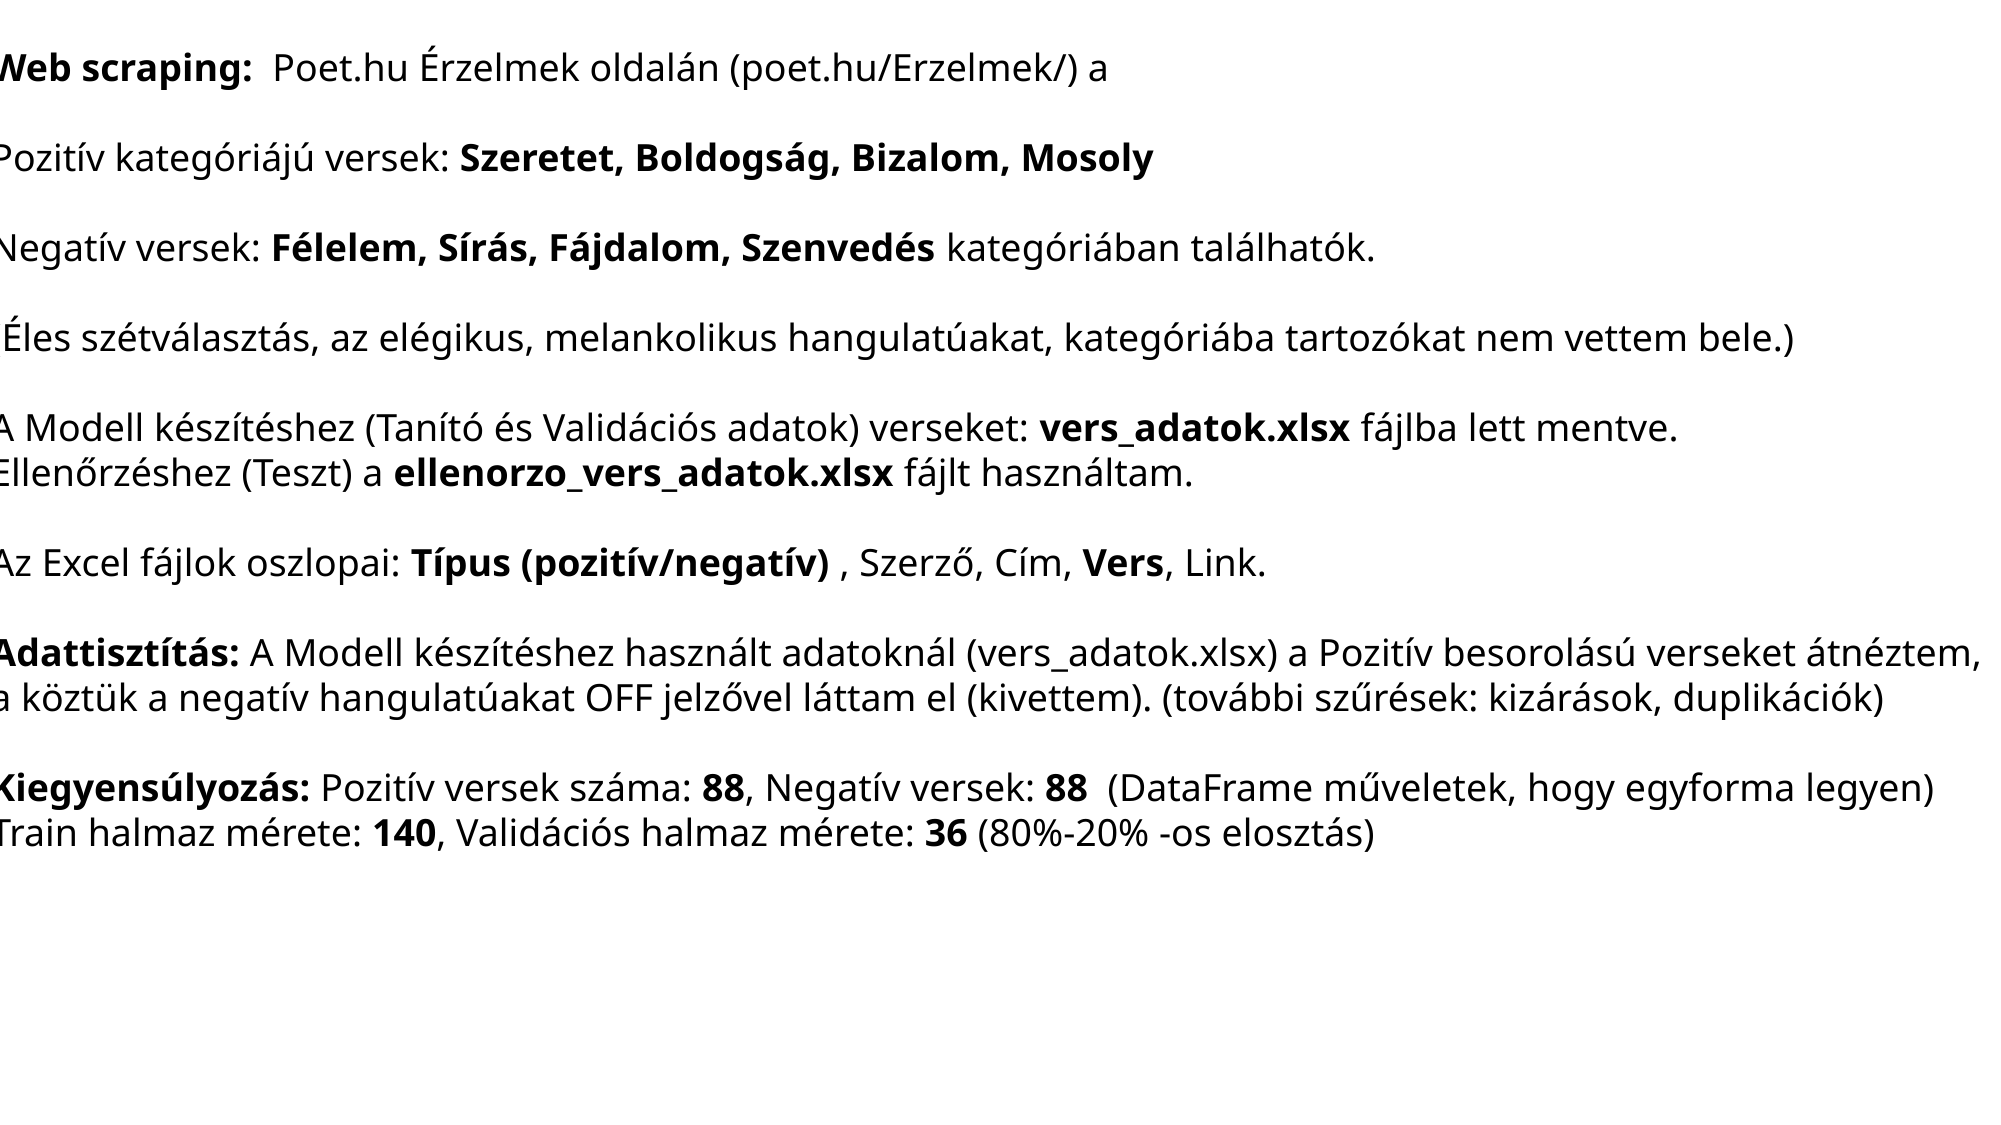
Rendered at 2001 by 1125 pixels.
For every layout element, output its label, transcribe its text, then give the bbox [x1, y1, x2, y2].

text_box Web scraping: Poet.hu Érzelmek oldalán (poet.hu/Erzelmek/) a Pozitív kategóriájú versek: Szeretet, Boldogság, Bizalom, Mosoly Negatív versek: Félelem, Sírás, Fájdalom, Szenvedés kategóriában találhatók. (Éles szétválasztás, az elégikus, melankolikus hangulatúakat, kategóriába tartozókat nem vettem bele.) A Modell készítéshez (Tanító és Validációs adatok) verseket: vers_adatok.xlsx fájlba lett mentve. Ellenőrzéshez (Teszt) a ellenorzo_vers_adatok.xlsx fájlt használtam. Az Excel fájlok oszlopai: Típus (pozitív/negatív) , Szerző, Cím, Vers, Link. Adattisztítás: A Modell készítéshez használt adatoknál (vers_adatok.xlsx) a Pozitív besorolású verseket átnéztem, a köztük a negatív hangulatúakat OFF jelzővel láttam el (kivettem). (további szűrések: kizárások, duplikációk) Kiegyensúlyozás: Pozitív versek száma: 88, Negatív versek: 88 (DataFrame műveletek, hogy egyforma legyen) Train halmaz mérete: 140, Validációs halmaz mérete: 36 (80%-20% -os elosztás) [0, 36, 2000, 1125]
